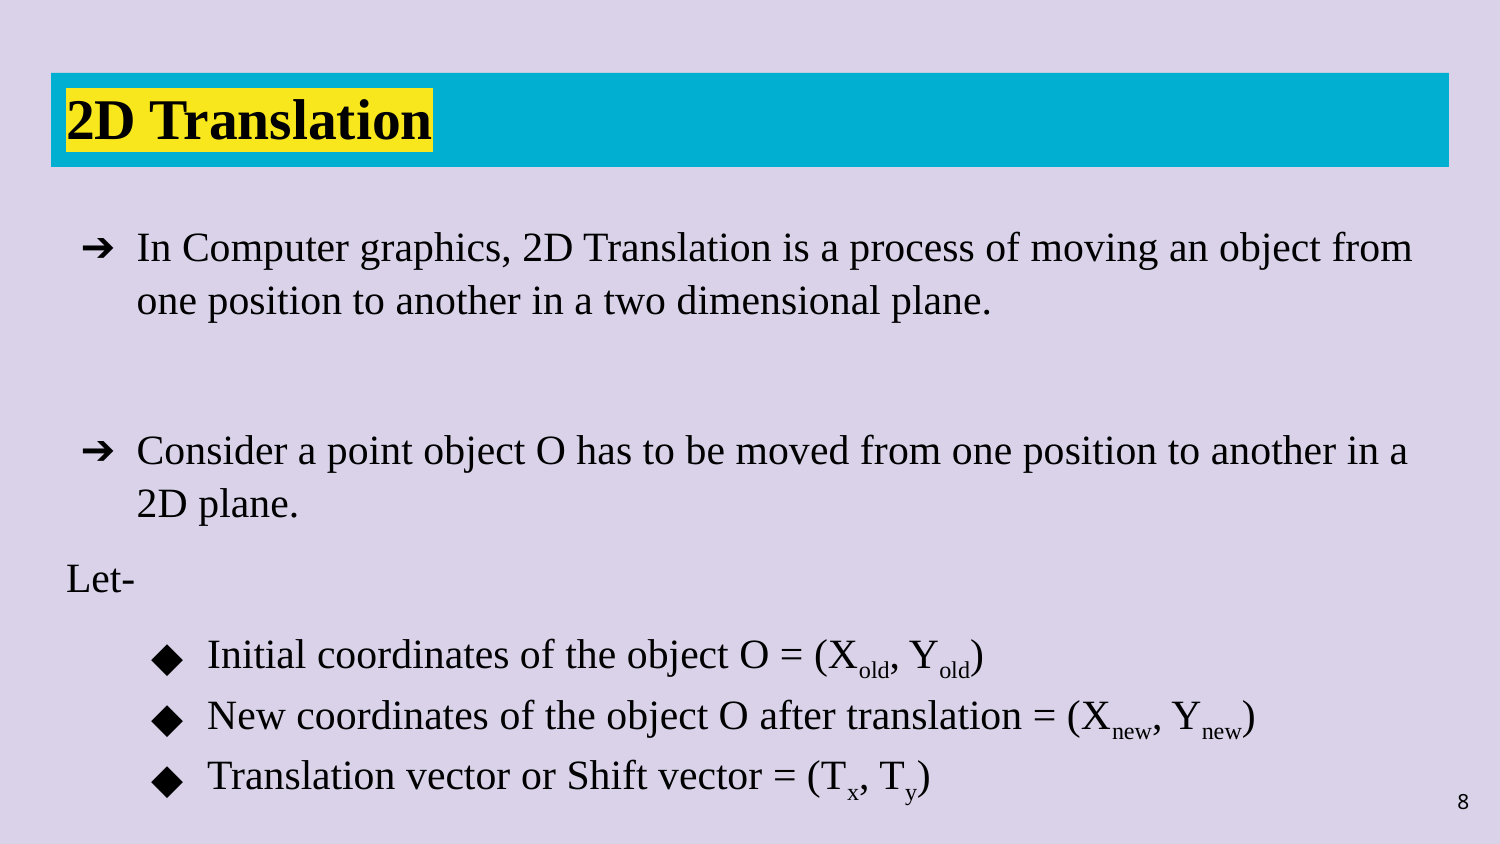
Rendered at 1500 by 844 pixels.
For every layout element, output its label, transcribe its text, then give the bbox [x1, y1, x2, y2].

title 2D Translation [51, 72, 1449, 167]
slide_number 8 [1394, 769, 1484, 834]
list In Computer graphics, 2D Translation is a process of moving an object from one position to another in a two dimensional plane. Consider a point object O has to be moved from one position to another in a 2D plane. Let- Initial coordinates of the object O = (Xold, Yold) New coordinates of the object O after translation = (Xnew, Ynew) Translation vector or Shift vector = (Tx, Ty) [51, 202, 1449, 823]
